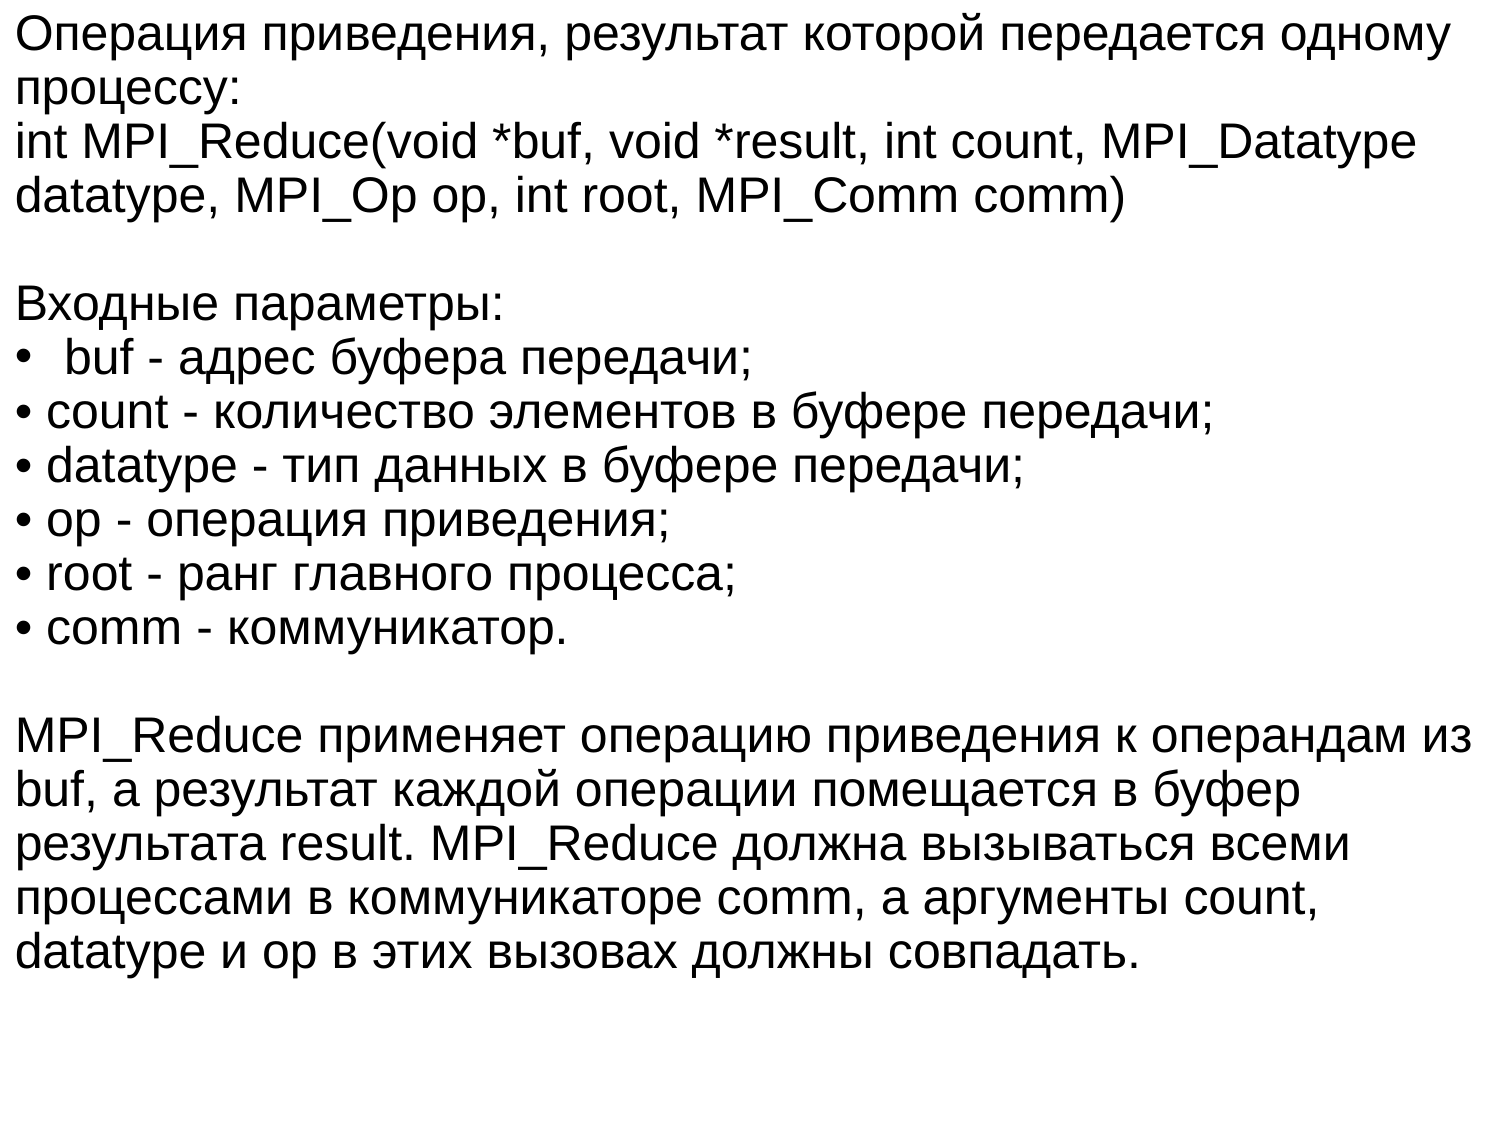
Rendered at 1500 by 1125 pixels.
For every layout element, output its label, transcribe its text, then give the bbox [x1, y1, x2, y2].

text_box Операция приведения, результат которой передается одному процессу: int MPI_Reduce(void *buf, void *result, int count, MPI_Datatype datatype, MPI_Op op, int root, MPI_Comm comm) Входные параметры: buf - адрес буфера передачи; • count - количество элементов в буфере передачи; • datatype - тип данных в буфере передачи; • op - операция приведения; • root - ранг главного процесса; • comm - коммуникатор. MPI_Reduce применяет операцию приведения к операндам из buf, а результат каждой операции помещается в буфер результата result. MPI_Reduce должна вызываться всеми процессами в коммуникаторе comm, а аргументы count, datatype и op в этих вызовах должны совпадать. [0, 0, 1500, 1125]
